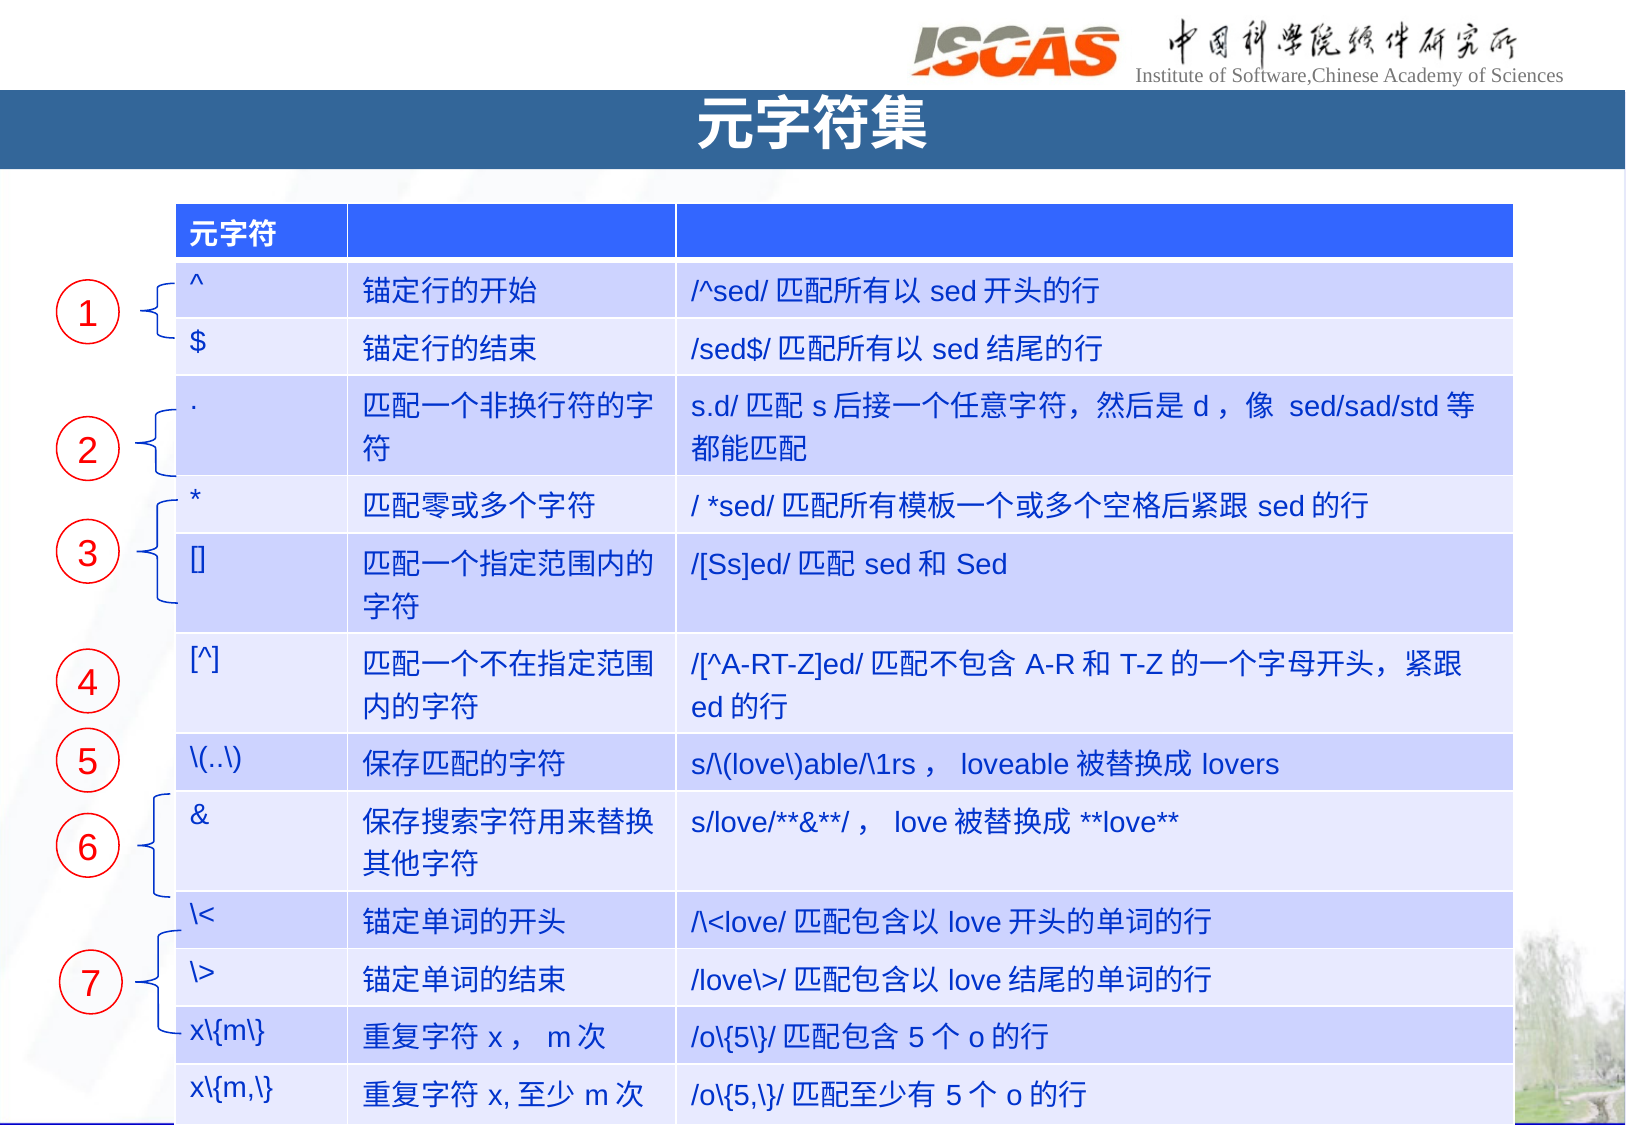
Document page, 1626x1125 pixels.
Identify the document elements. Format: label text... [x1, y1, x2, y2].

table_cell /\<love/匹配包含以love开头的单词的行 [677, 892, 1513, 948]
table_cell /[Ss]ed/匹配sed和Sed [677, 534, 1513, 632]
table_cell 重复字符x，m次 [348, 1007, 675, 1063]
table_cell s/\(love\)able/\1rs，loveable被替换成lovers [677, 734, 1513, 790]
table_cell 保存匹配的字符 [348, 734, 675, 790]
text_box [137, 793, 171, 898]
table_cell x\{m,\} [176, 1065, 347, 1124]
text_box 4 [56, 649, 120, 713]
picture [907, 18, 1132, 87]
table_cell 重复字符x,至少m次 [348, 1065, 675, 1124]
table_cell /love\>/匹配包含以love结尾的单词的行 [677, 949, 1513, 1005]
table_cell s.d/匹配s后接一个任意字符，然后是d，像 sed/sad/std等都能匹配 [677, 376, 1513, 475]
text_box [140, 283, 175, 339]
table_cell . [176, 376, 347, 475]
table_cell $ [176, 319, 347, 374]
table_cell [^] [176, 634, 347, 732]
table_cell 保存搜索字符用来替换其他字符 [348, 792, 675, 890]
text_box [135, 930, 182, 1034]
picture [0, 92, 1626, 1125]
table_cell 匹配一个不在指定范围内的字符 [348, 634, 675, 732]
table_cell 匹配一个指定范围内的字符 [348, 534, 675, 632]
table_cell /[^A-RT-Z]ed/匹配不包含A-R和T-Z的一个字母开头，紧跟ed的行 [677, 634, 1513, 732]
table_cell /o\{5\}/匹配包含5个o的行 [677, 1007, 1513, 1063]
table_cell & [176, 792, 347, 890]
table_cell 锚定单词的开头 [348, 892, 675, 948]
table_cell [] [176, 534, 347, 632]
text_box 元字符集 [0, 90, 1625, 170]
table_cell 锚定单词的结束 [348, 949, 675, 1005]
table_cell 匹配一个非换行符的字符 [348, 376, 675, 475]
table_cell 锚定行的结束 [348, 319, 675, 374]
picture [1166, 15, 1519, 71]
text_box 5 [56, 728, 120, 792]
table_header 元字符 [176, 204, 347, 257]
table_header [348, 204, 675, 257]
table_cell x\{m\} [176, 1007, 347, 1063]
table_cell s/love/**&**/，love被替换成**love** [677, 792, 1513, 890]
table_cell \(..\) [176, 734, 347, 790]
table_cell \< [176, 892, 347, 948]
table_cell /o\{5,\}/匹配至少有5个o的行 [677, 1065, 1513, 1124]
text_box 2 [56, 416, 120, 481]
table_cell * [176, 476, 347, 532]
table_header [677, 204, 1513, 257]
table_cell /^sed/匹配所有以sed开头的行 [677, 263, 1513, 317]
table_cell ^ [176, 263, 347, 317]
table_cell \> [182, 949, 347, 1005]
text_box 3 [56, 519, 120, 584]
text_box 7 [59, 950, 123, 1014]
table_cell 锚定行的开始 [348, 263, 675, 317]
table_cell / *sed/匹配所有模板一个或多个空格后紧跟sed的行 [677, 476, 1513, 532]
text_box 6 [56, 813, 120, 878]
text_box [135, 409, 177, 477]
table_cell /sed$/匹配所有以sed结尾的行 [677, 319, 1513, 374]
text_box 1 [56, 279, 120, 344]
text_box [136, 499, 178, 604]
table_cell 匹配零或多个字符 [348, 476, 675, 532]
